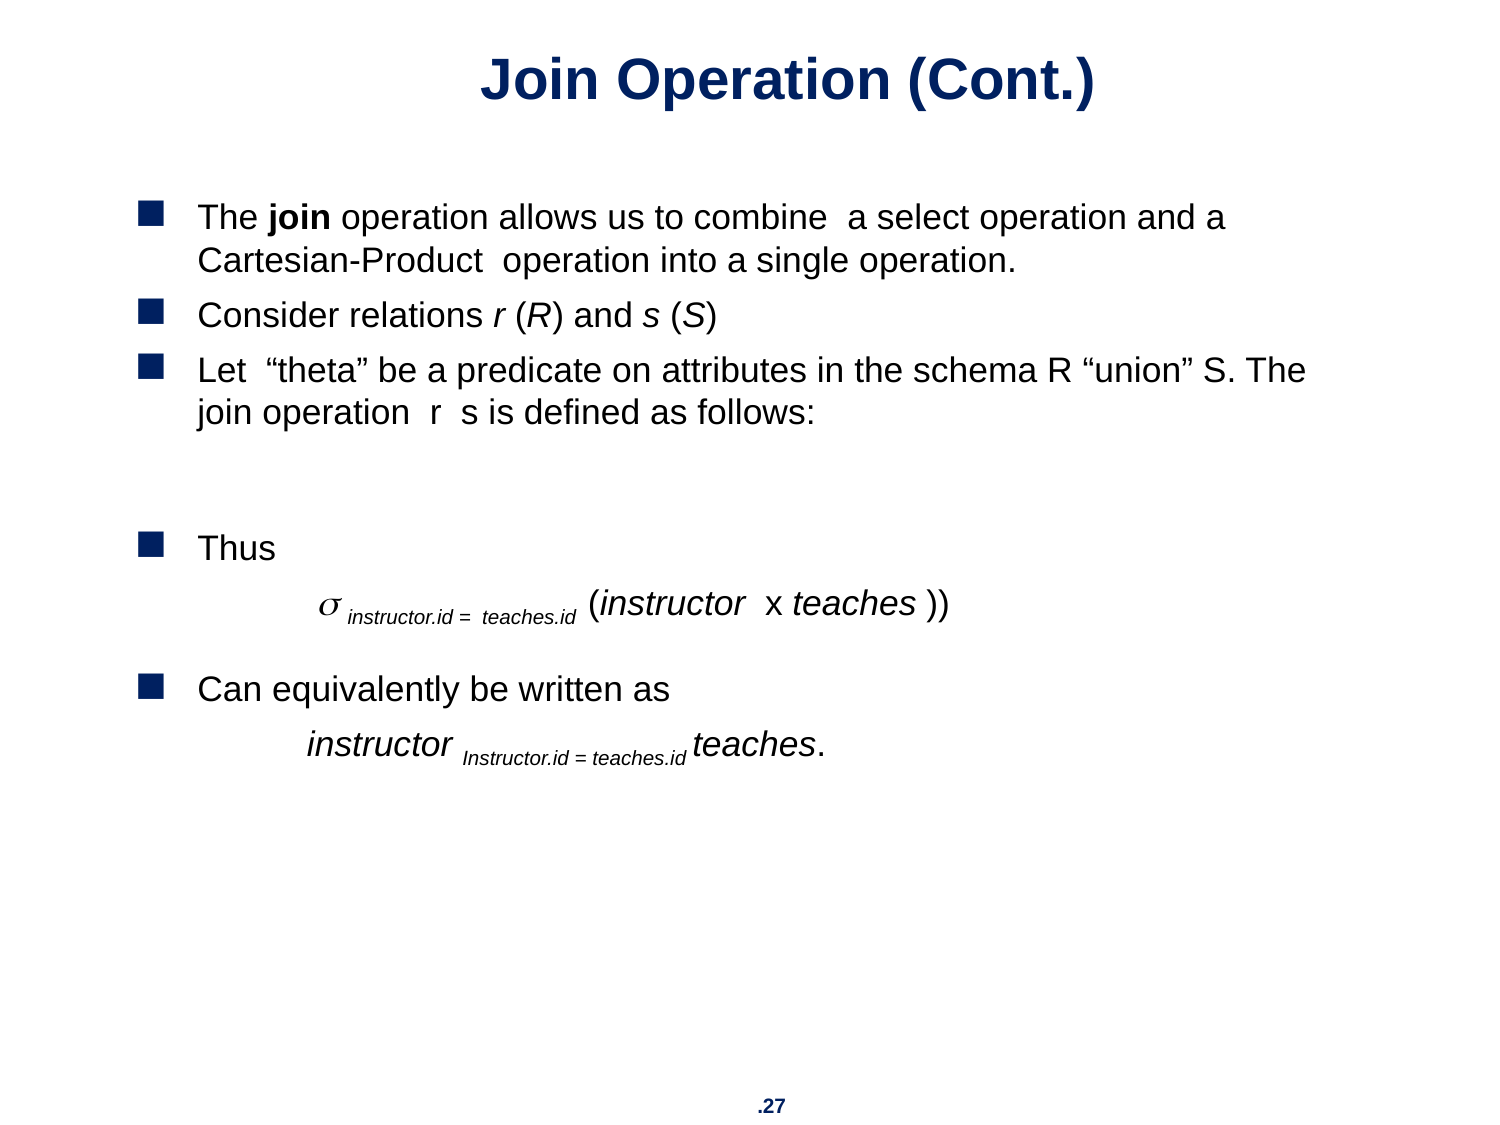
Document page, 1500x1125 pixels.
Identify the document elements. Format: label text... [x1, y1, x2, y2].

title Join Operation (Cont.) [125, 18, 1452, 120]
